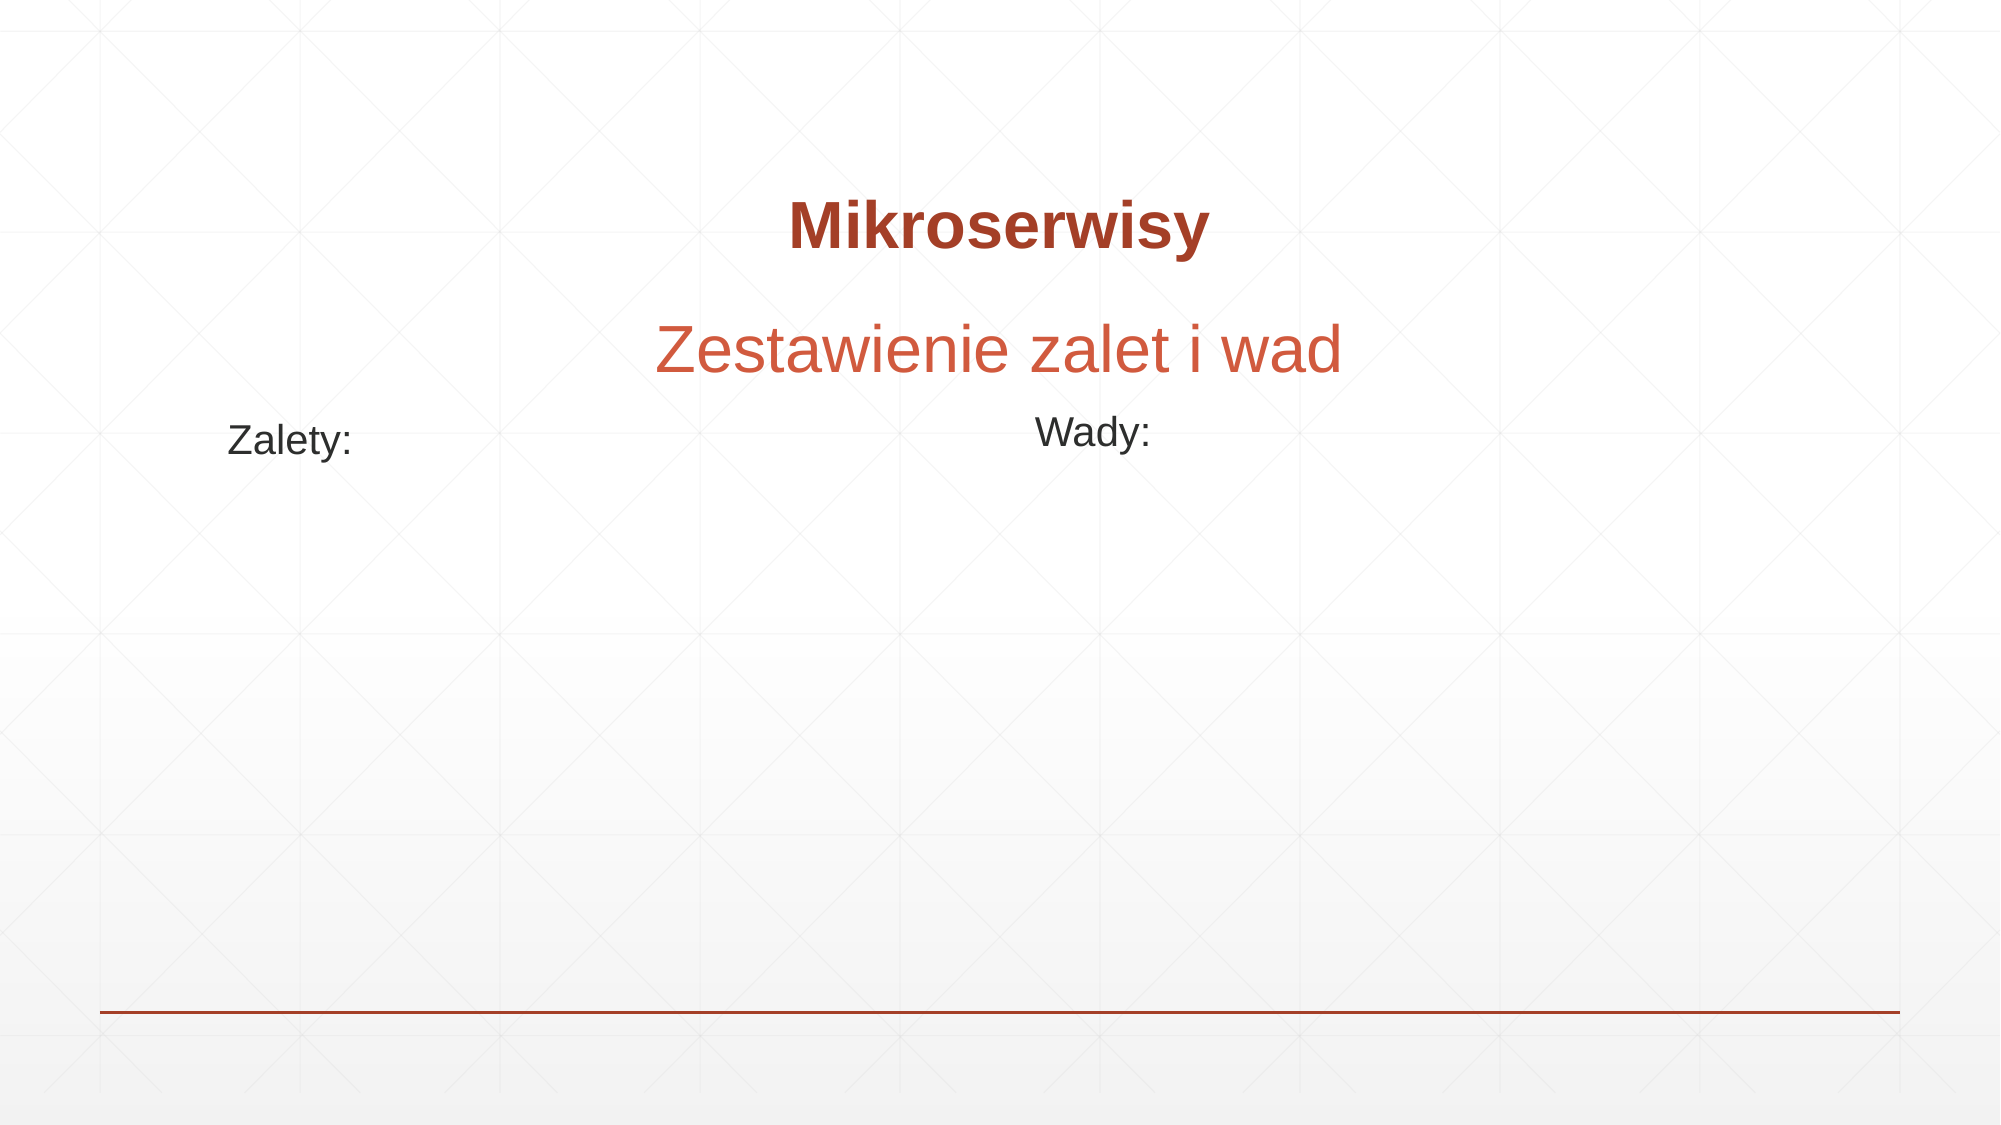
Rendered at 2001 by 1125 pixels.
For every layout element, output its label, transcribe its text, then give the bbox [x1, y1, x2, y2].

list Zestawienie zalet i wad [212, 298, 1788, 404]
list Zalety: [212, 410, 981, 1108]
title Mikroserwisy [212, 82, 1788, 271]
text_box Wady: [1019, 403, 1788, 1064]
